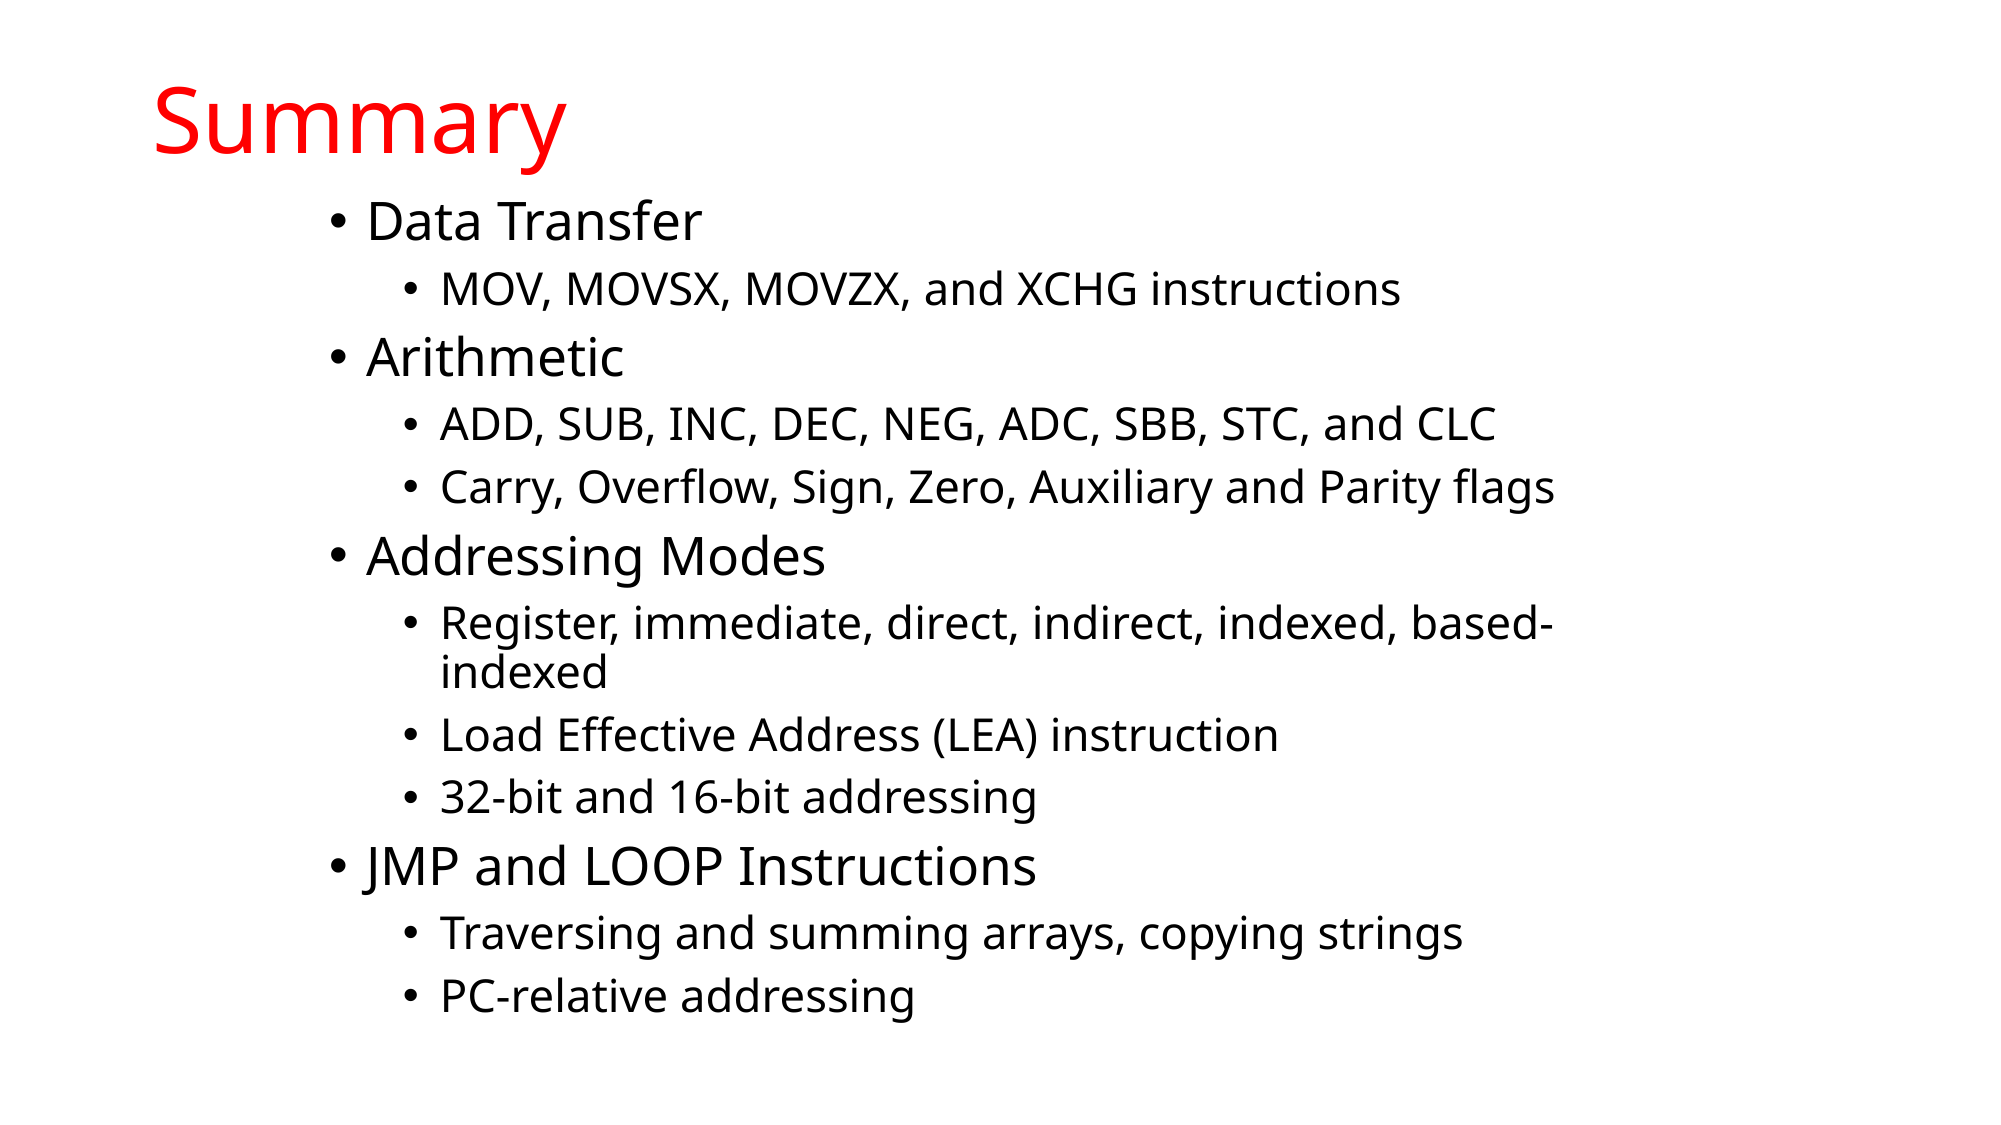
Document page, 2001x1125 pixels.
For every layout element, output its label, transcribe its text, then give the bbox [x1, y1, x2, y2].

title Summary [137, 59, 1863, 188]
list Data Transfer MOV, MOVSX, MOVZX, and XCHG instructions Arithmetic ADD, SUB, INC, DEC, NEG, ADC, SBB, STC, and CLC Carry, Overflow, Sign, Zero, Auxiliary and Parity flags Addressing Modes Register, immediate, direct, indirect, indexed, based-indexed Load Effective Address (LEA) instruction 32-bit and 16-bit addressing JMP and LOOP Instructions Traversing and summing arrays, copying strings PC-relative addressing [329, 187, 1671, 1035]
